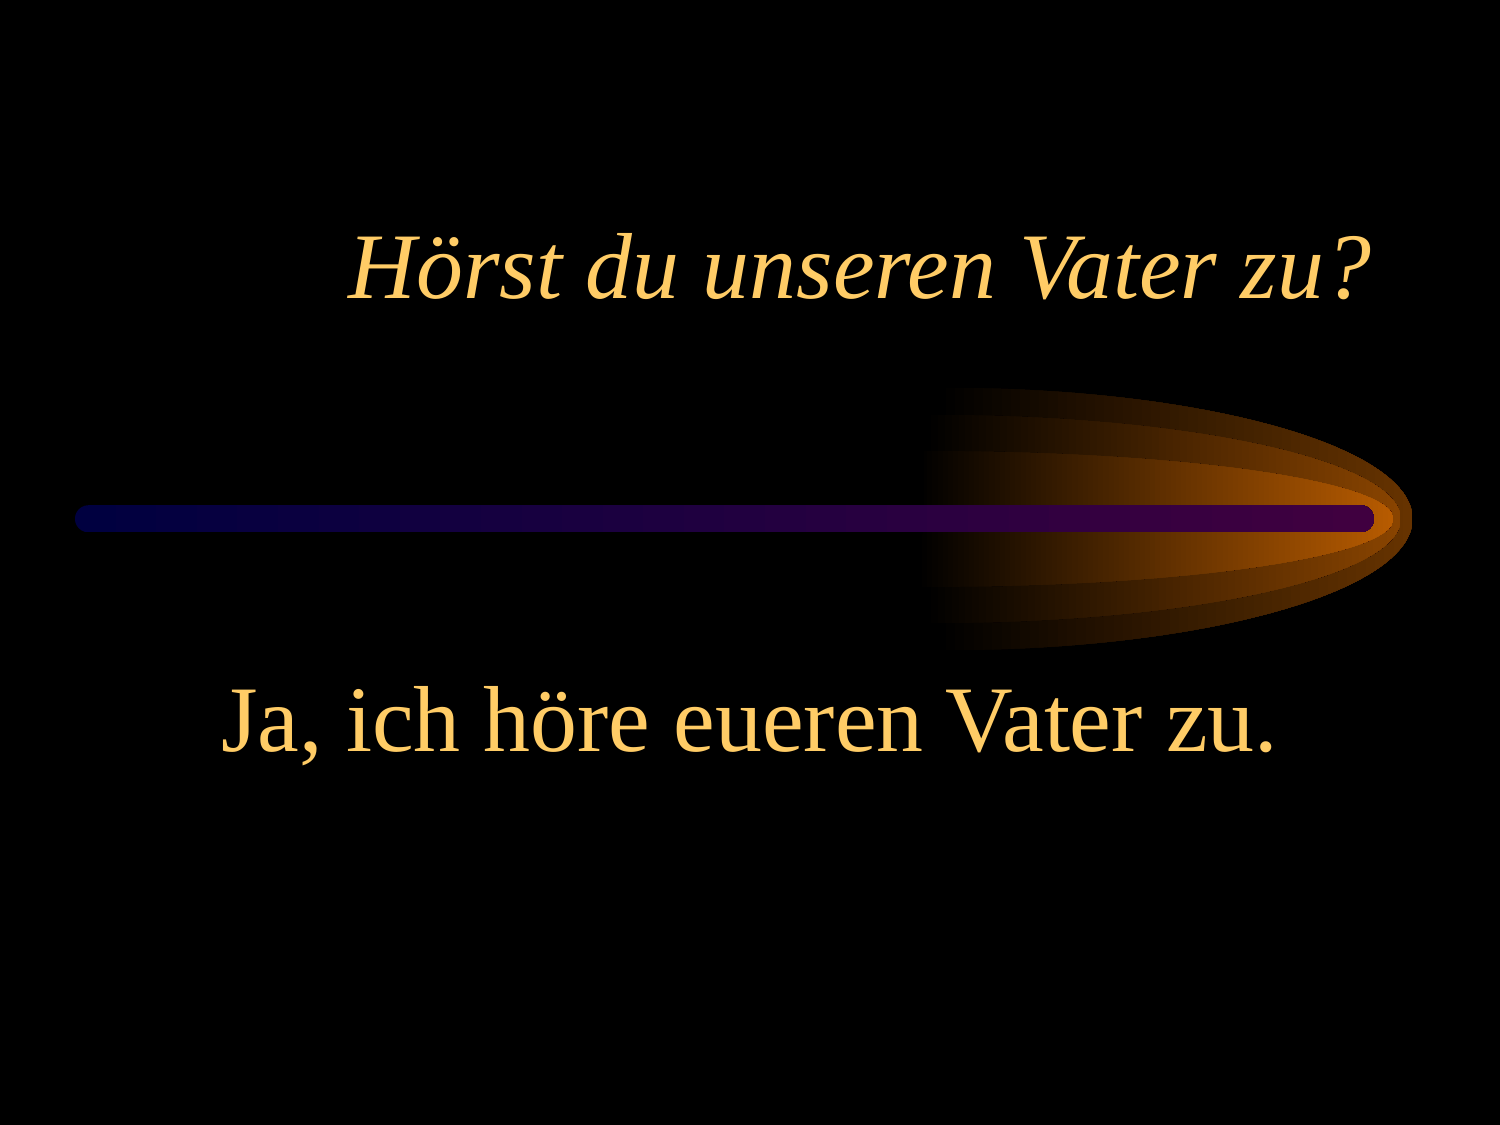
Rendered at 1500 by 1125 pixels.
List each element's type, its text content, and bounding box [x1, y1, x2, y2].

title Hörst du unseren Vater zu? [112, 137, 1388, 326]
subtitle Ja, ich höre eueren Vater zu. [168, 649, 1332, 926]
